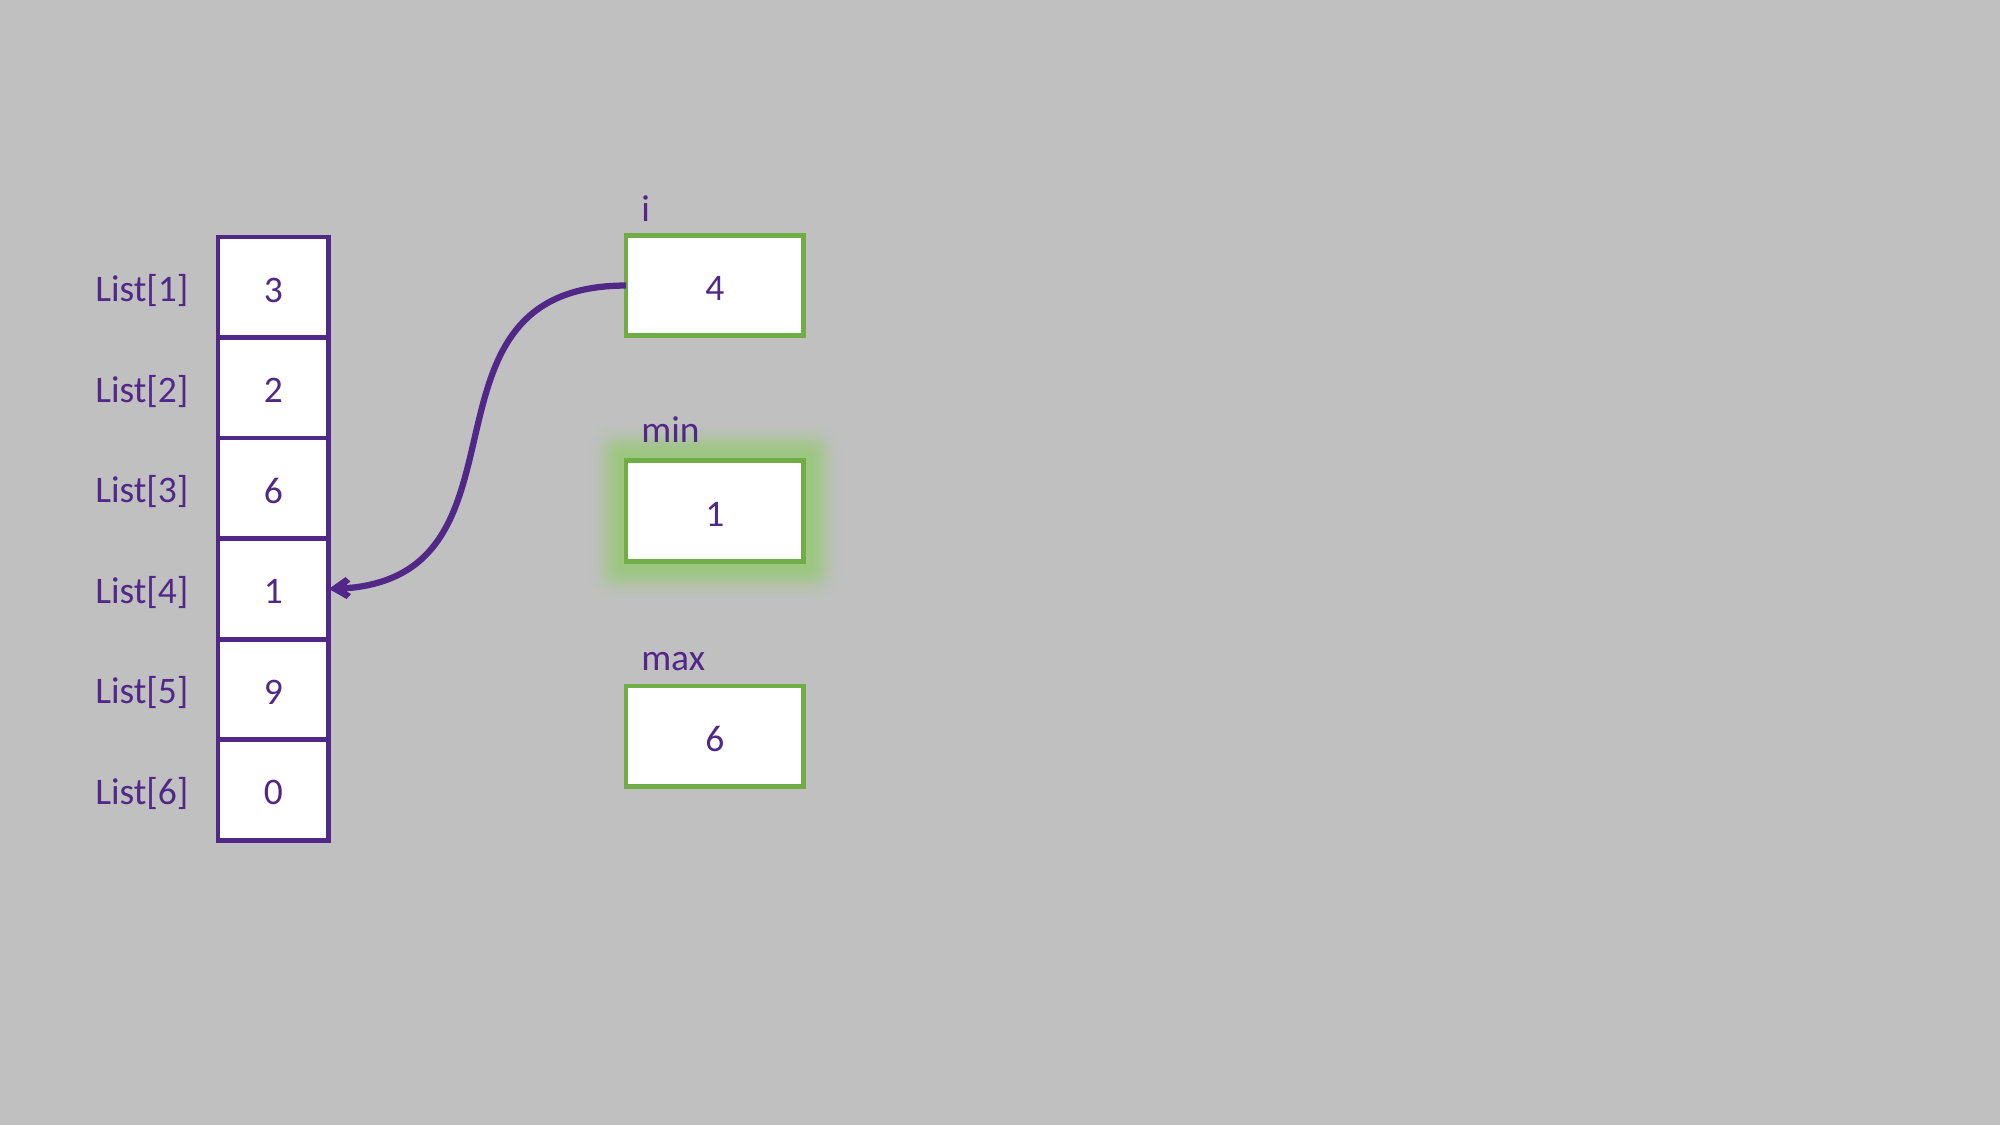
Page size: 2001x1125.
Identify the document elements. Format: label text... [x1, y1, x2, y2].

text_box 0 [217, 739, 330, 841]
text_box List[1] [80, 256, 204, 317]
text_box List[4] [80, 558, 204, 619]
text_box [328, 285, 627, 589]
text_box List[6] [80, 759, 204, 820]
text_box i [626, 176, 665, 236]
text_box 2 [217, 336, 328, 437]
text_box max [626, 625, 721, 686]
text_box 3 [217, 236, 330, 336]
text_box List[5] [80, 659, 204, 719]
text_box 6 [625, 685, 805, 788]
text_box 6 [217, 437, 328, 538]
text_box List[2] [80, 357, 204, 418]
text_box min [627, 397, 715, 458]
text_box 1 [217, 538, 330, 638]
text_box 4 [625, 234, 805, 337]
text_box 1 [627, 460, 805, 562]
text_box List[3] [80, 457, 204, 518]
text_box 9 [217, 638, 330, 739]
